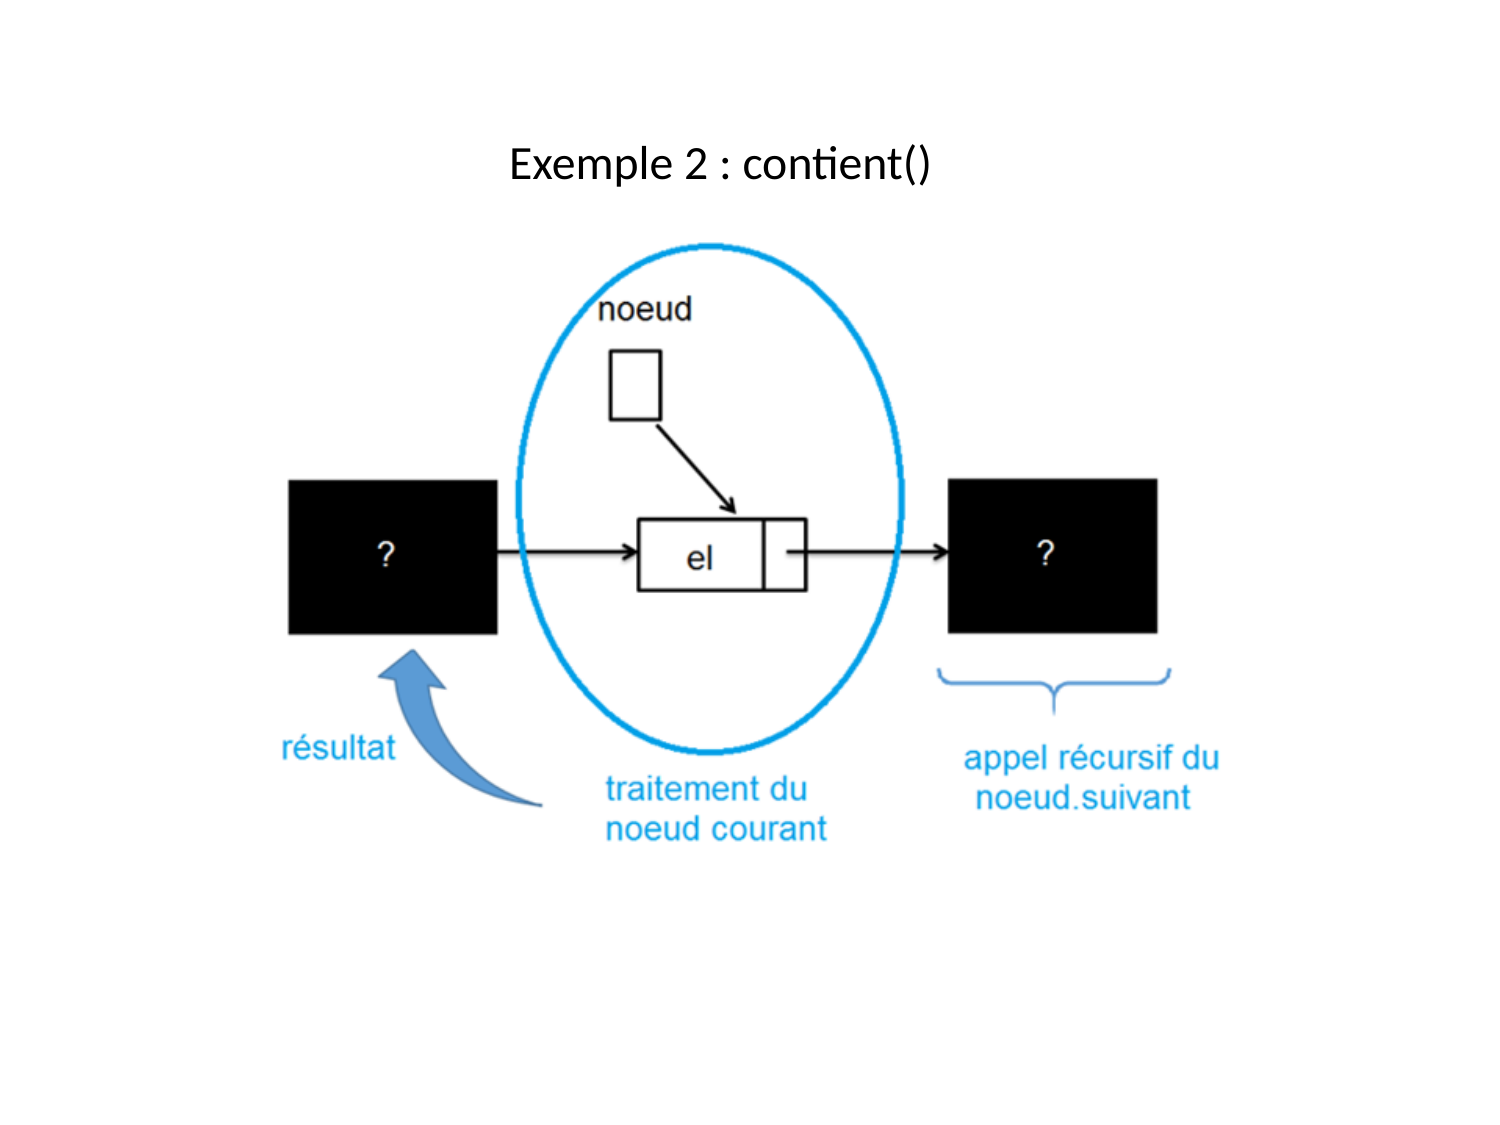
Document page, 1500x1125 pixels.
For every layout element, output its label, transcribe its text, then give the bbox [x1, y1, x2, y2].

title Exemple 2 : contient() [51, 66, 1402, 254]
picture [272, 241, 1228, 884]
